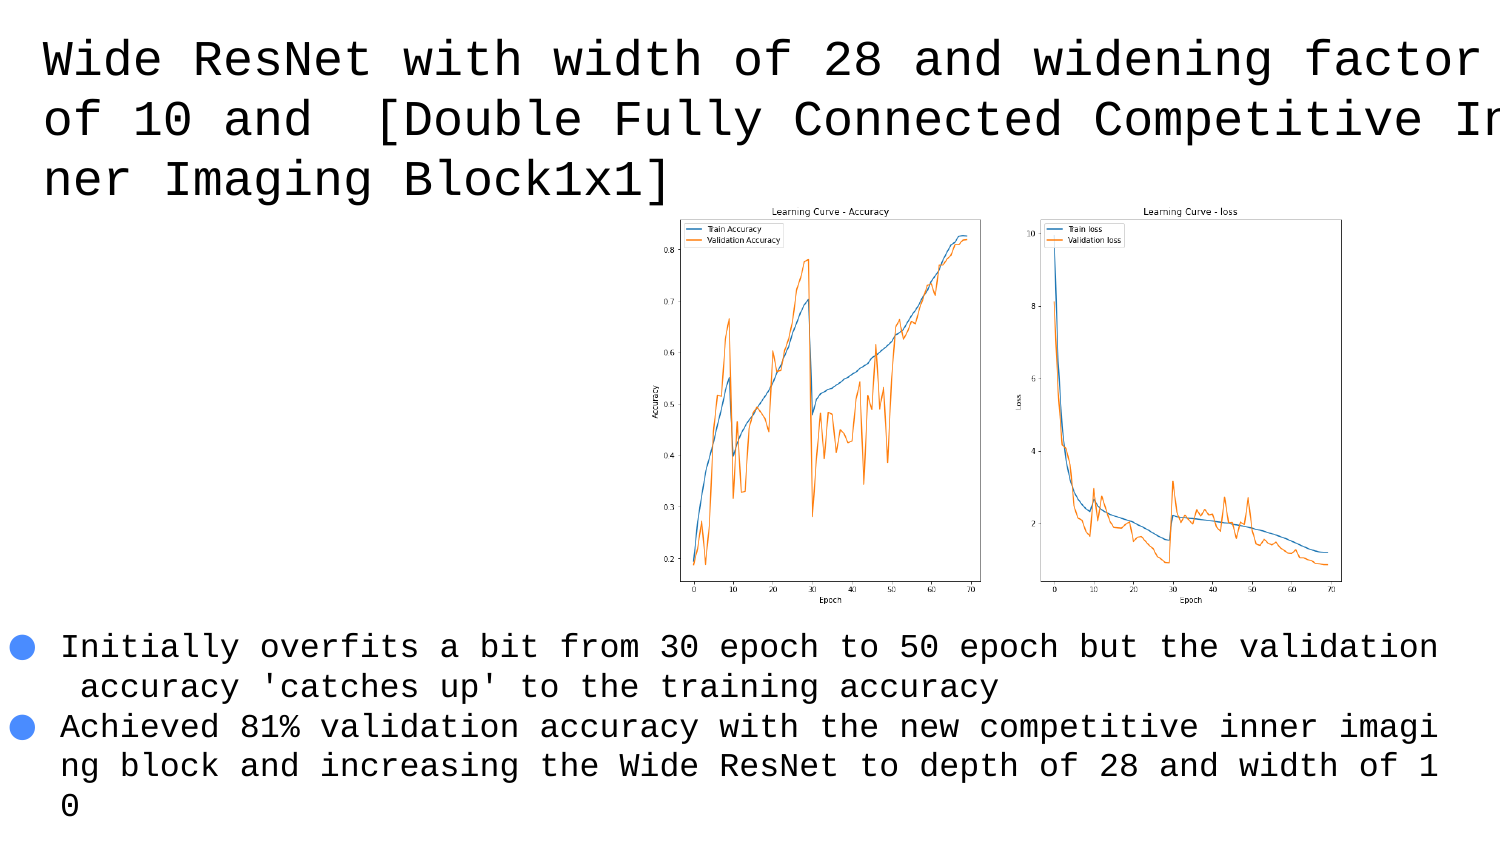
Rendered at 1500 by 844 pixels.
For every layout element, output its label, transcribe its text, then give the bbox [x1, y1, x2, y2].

list Initially overfits a bit from 30 epoch to 50 epoch but the validation accuracy 'catches up' to the training accuracy Achieved 81% validation accuracy with the new competitive inner imaging block and increasing the Wide ResNet to depth of 28 and width of 10 [0, 608, 1472, 792]
title Wide ResNet with width of 28 and widening factor of 10 and [Double Fully Connected Competitive Inner Imaging Block1x1] [27, 10, 1500, 105]
picture [647, 201, 1347, 610]
